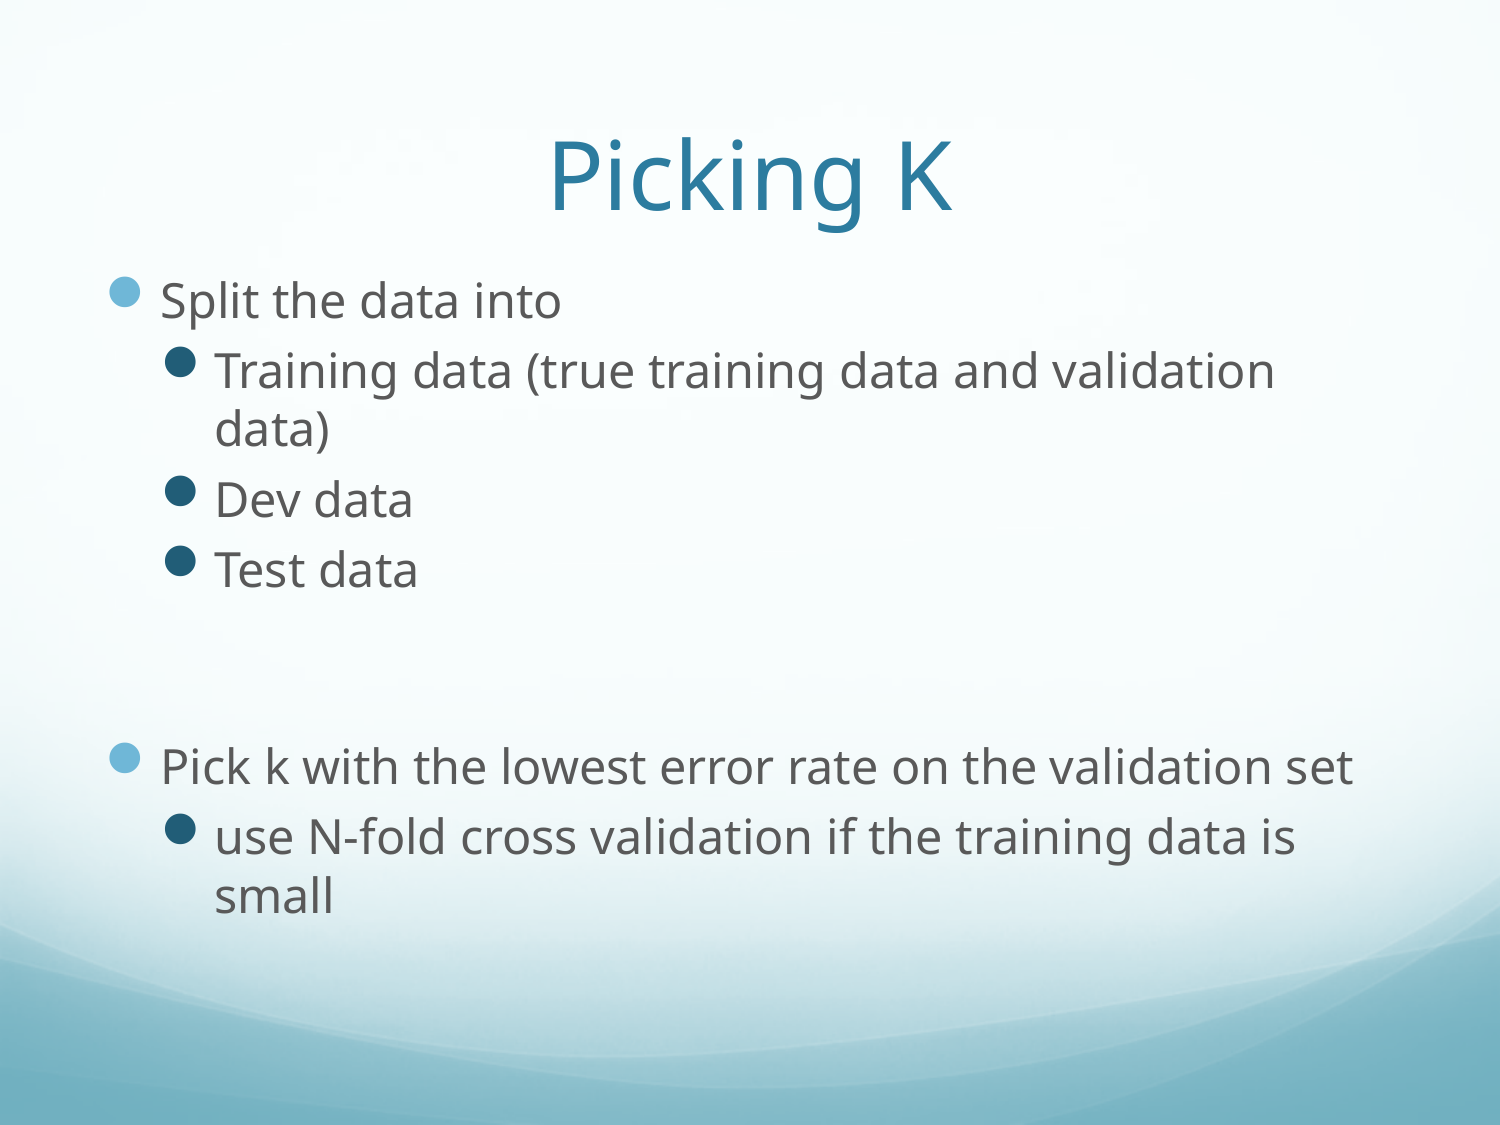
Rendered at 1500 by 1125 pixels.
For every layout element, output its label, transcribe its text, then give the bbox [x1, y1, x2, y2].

list Split the data into Training data (true training data and validation data) Dev data Test data Pick k with the lowest error rate on the validation set use N-fold cross validation if the training data is small [90, 262, 1410, 975]
title Picking K [90, 17, 1410, 237]
